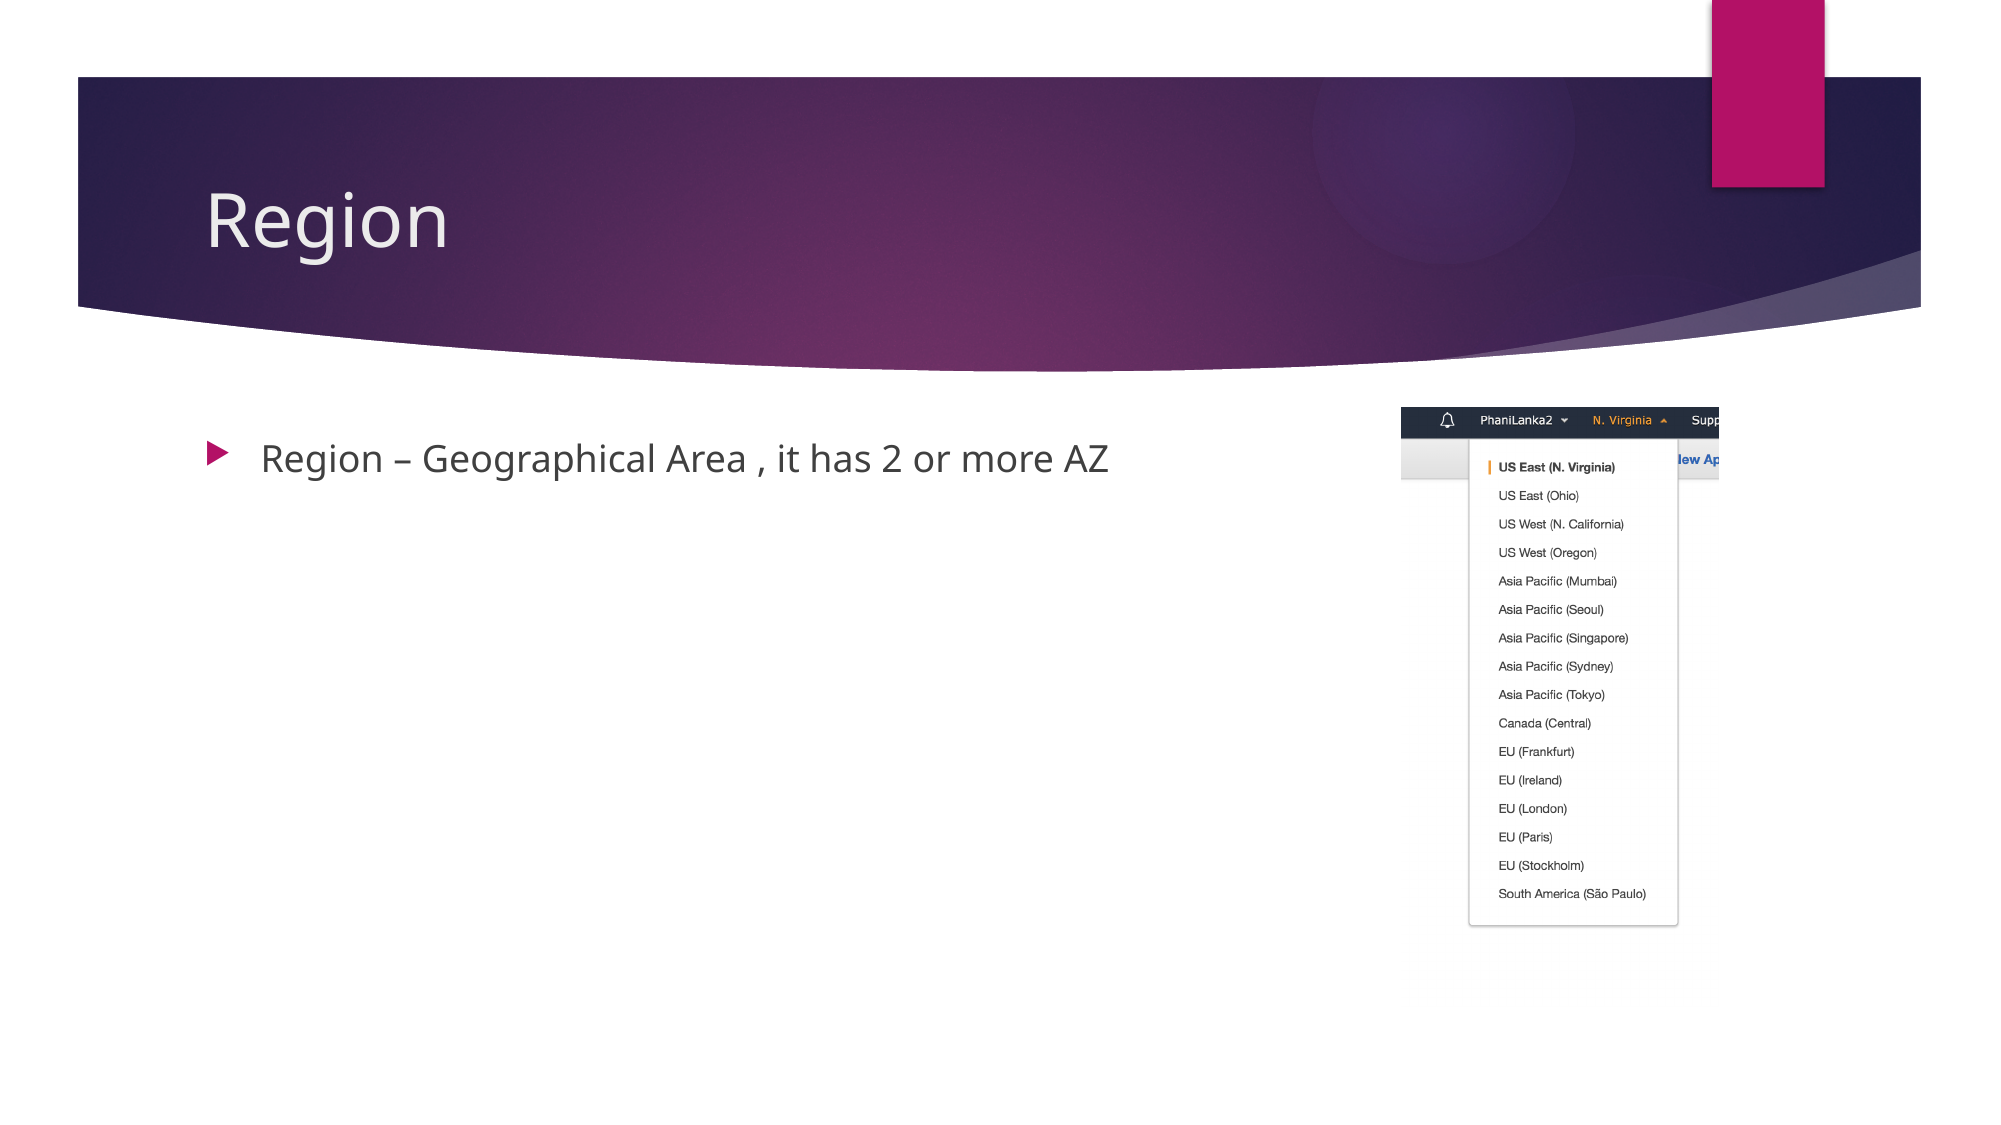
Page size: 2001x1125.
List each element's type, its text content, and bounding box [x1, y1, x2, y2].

list Region – Geographical Area , it has 2 or more AZ [189, 427, 1395, 988]
picture [1400, 407, 1720, 1007]
title Region [189, 159, 1627, 276]
